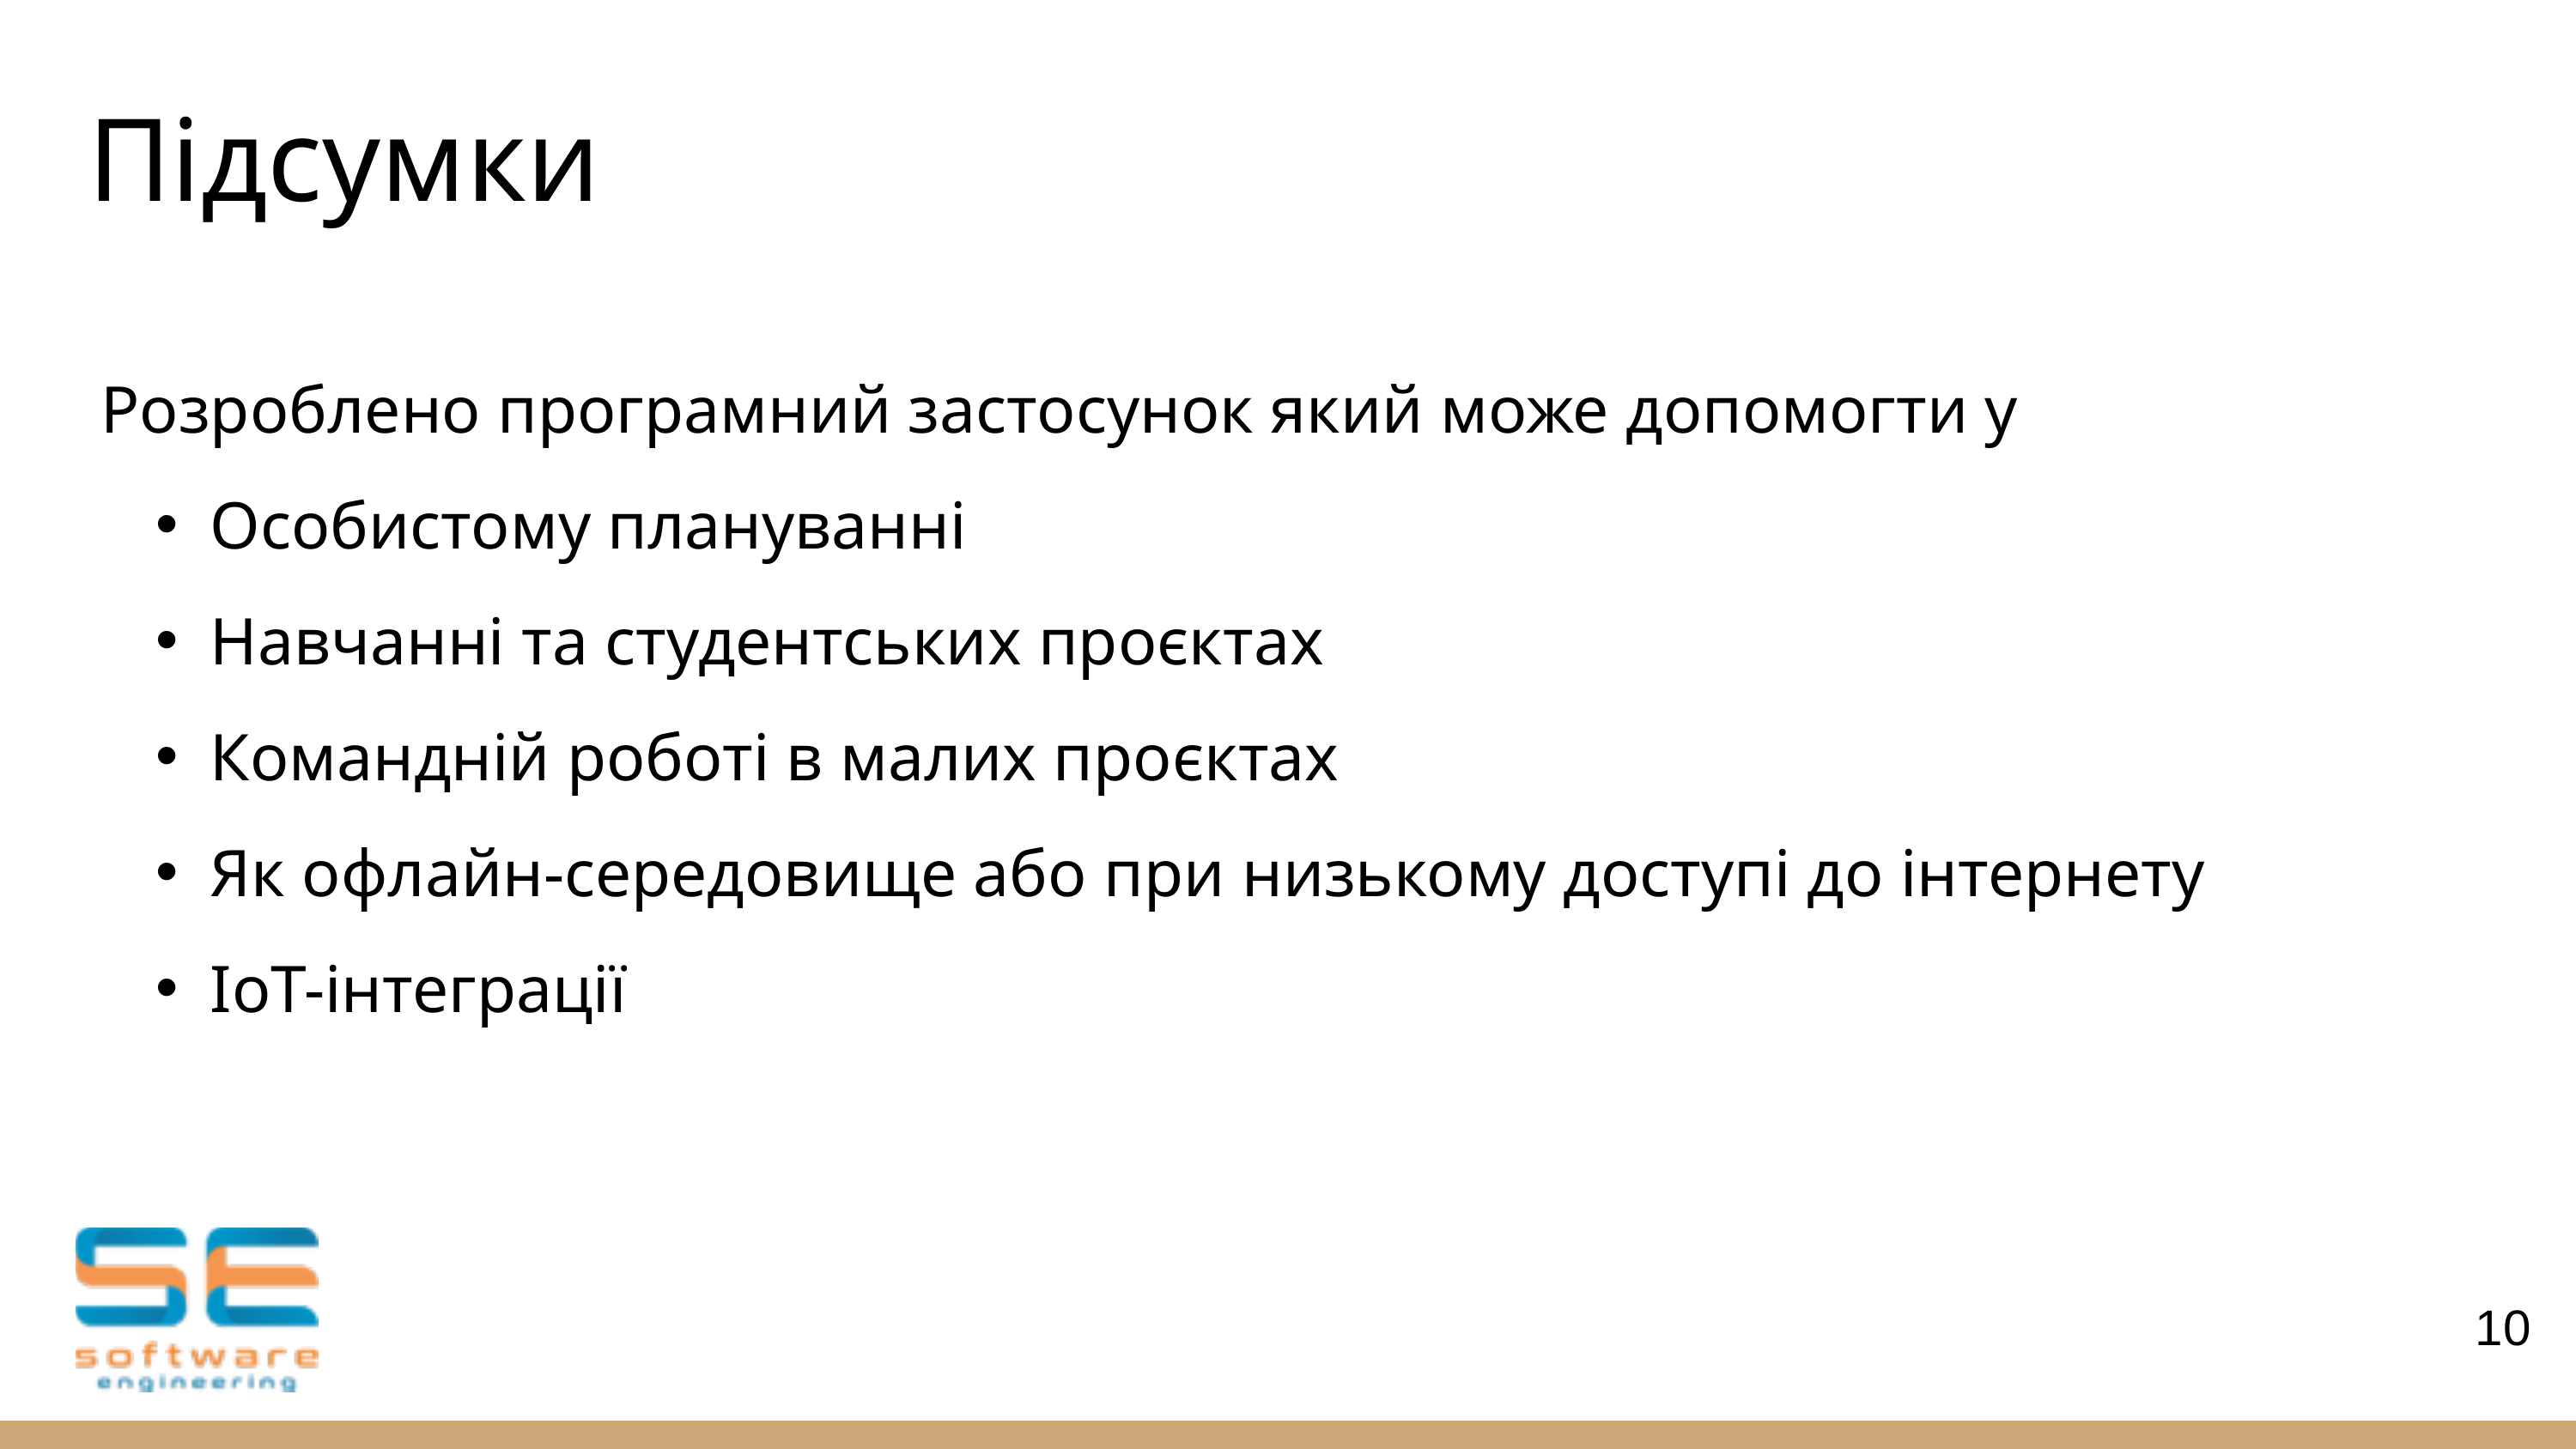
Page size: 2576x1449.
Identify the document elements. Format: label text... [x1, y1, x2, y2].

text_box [0, 1421, 2576, 1449]
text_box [88, 0, 2488, 225]
text_box 10 [2475, 1295, 2541, 1356]
text_box Розроблено програмний застосунок який може допомогти у Особистому плануванні Навчанні та студентських проєктах Командній роботі в малих проєктах Як офлайн-середовище або при низькому доступі до інтернету IoT-інтеграції [100, 330, 2476, 1026]
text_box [75, 1227, 319, 1392]
